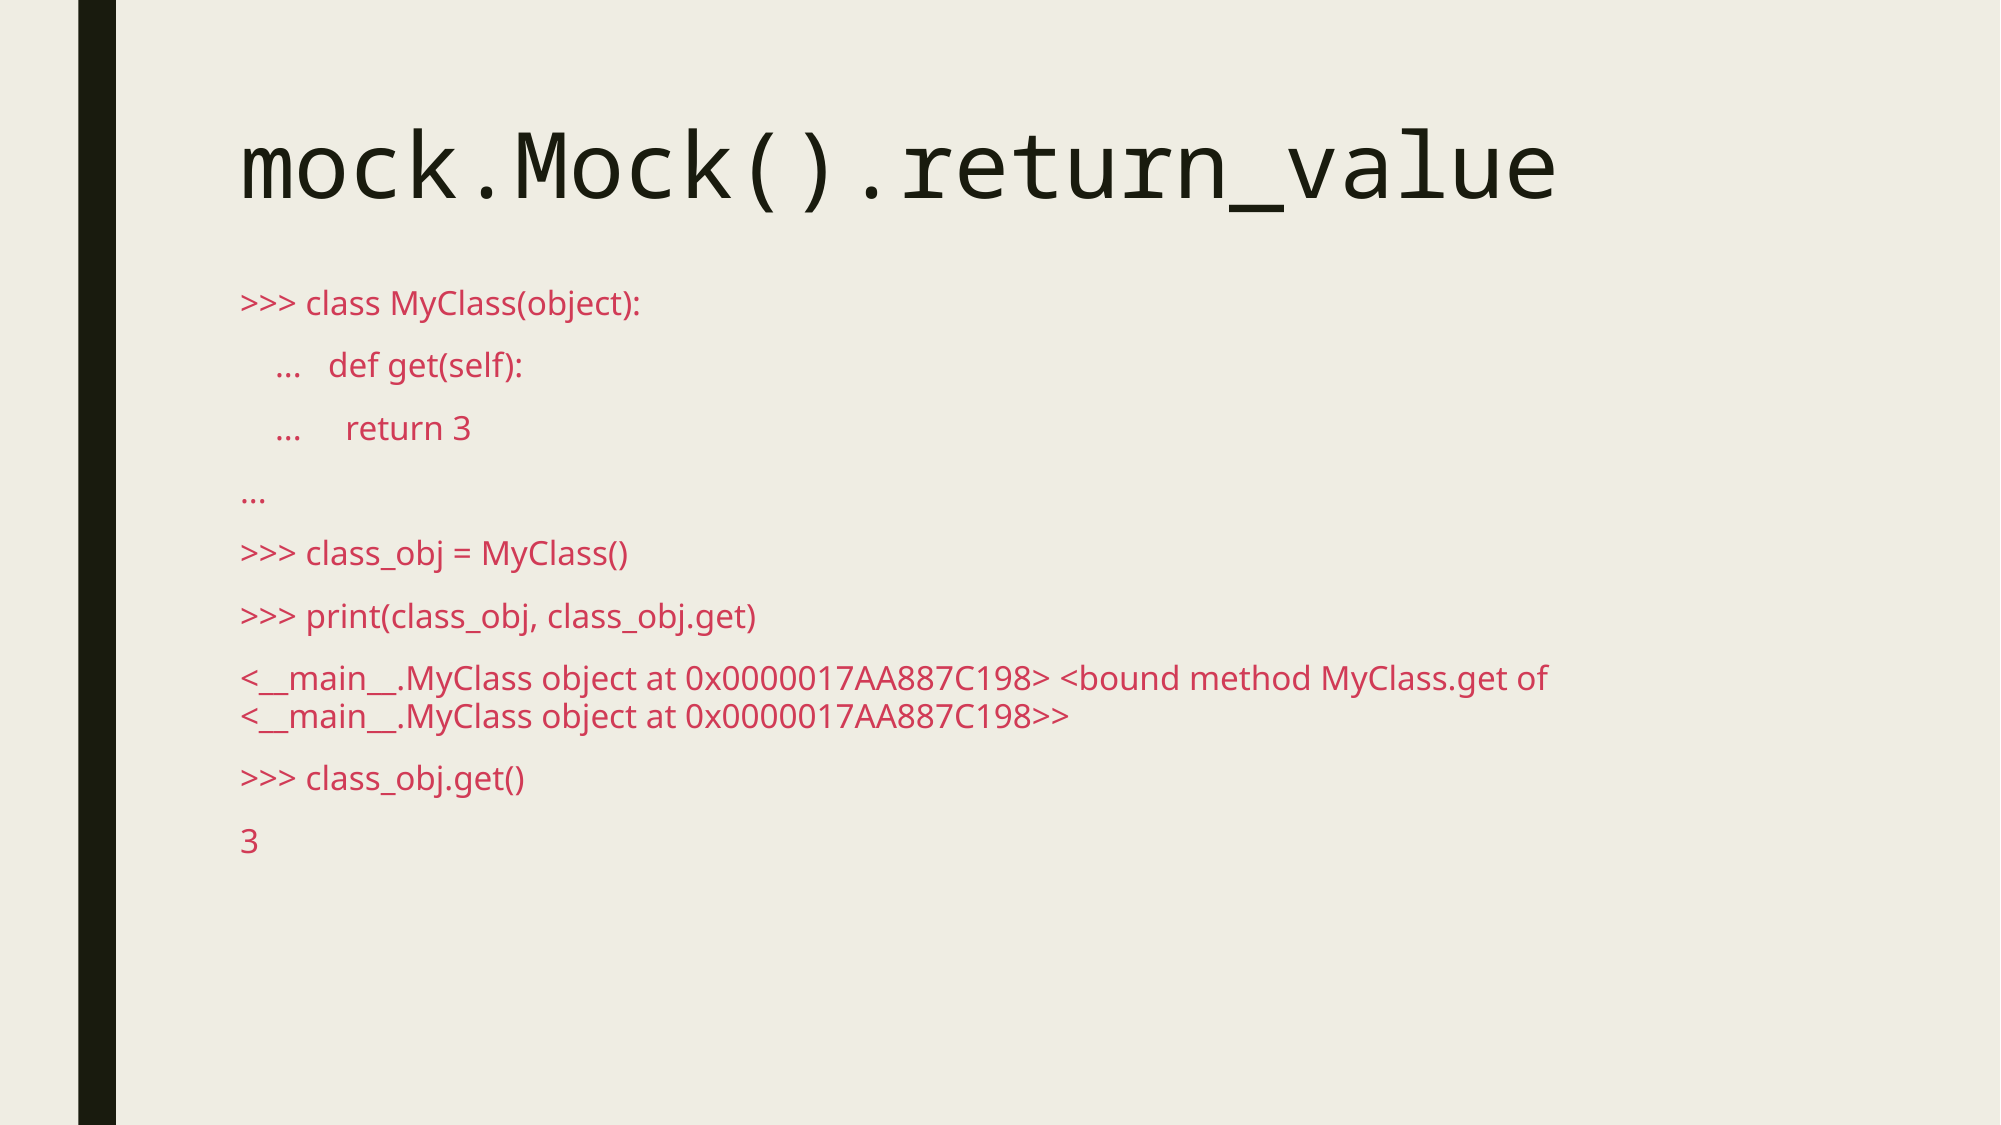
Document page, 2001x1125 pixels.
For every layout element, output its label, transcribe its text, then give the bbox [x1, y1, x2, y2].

list >>> class MyClass(object): ... def get(self): ... return 3 ... >>> class_obj = MyClass() >>> print(class_obj, class_obj.get) <__main__.MyClass object at 0x0000017AA887C198> <bound method MyClass.get of <__main__.MyClass object at 0x0000017AA887C198>> >>> class_obj.get() 3 [225, 277, 1800, 956]
title mock.Mock().return_value [225, 112, 1800, 250]
